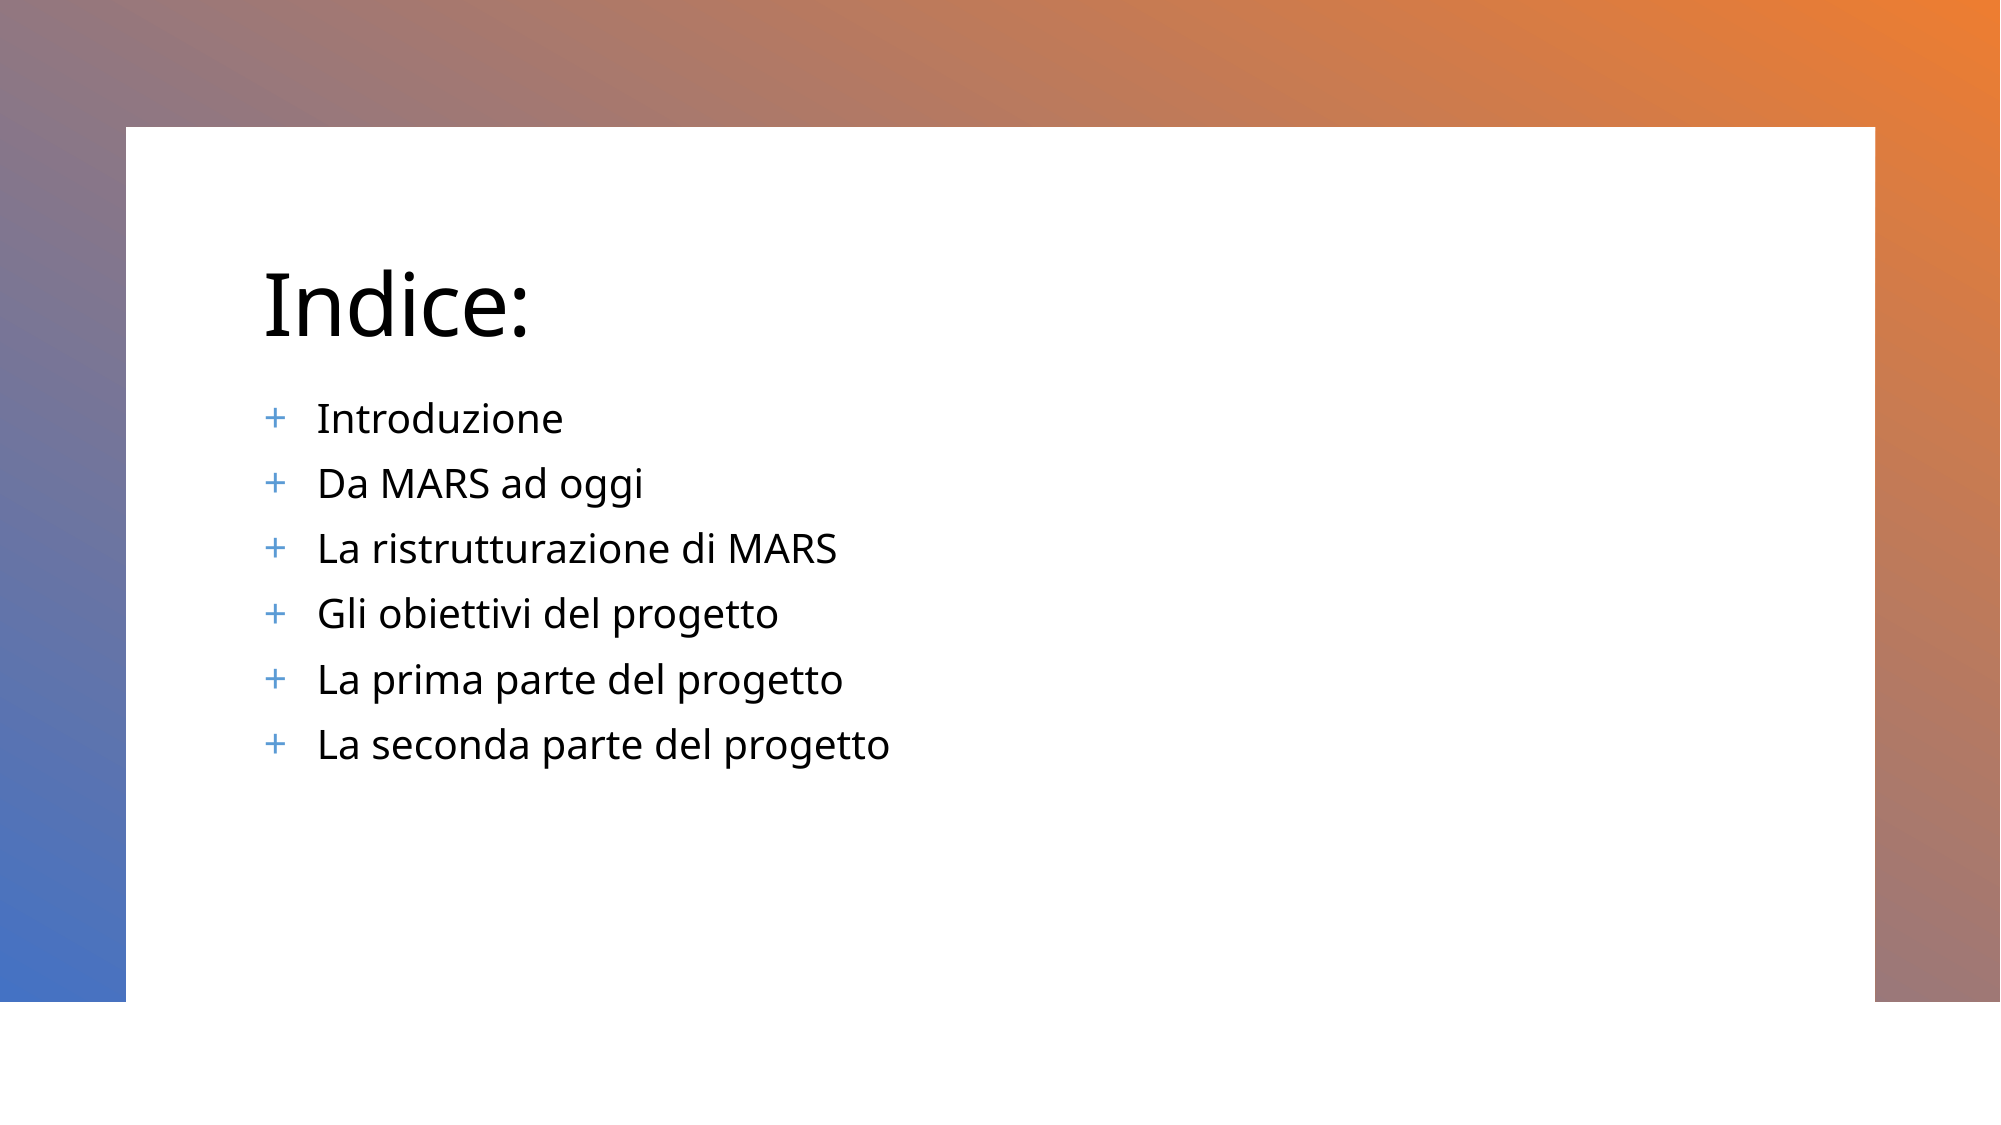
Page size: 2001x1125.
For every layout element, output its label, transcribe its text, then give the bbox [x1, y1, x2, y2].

list Introduzione Da MARS ad oggi La ristrutturazione di MARS Gli obiettivi del progetto La prima parte del progetto La seconda parte del progetto [248, 382, 1749, 1044]
title Indice: [248, 248, 1749, 382]
